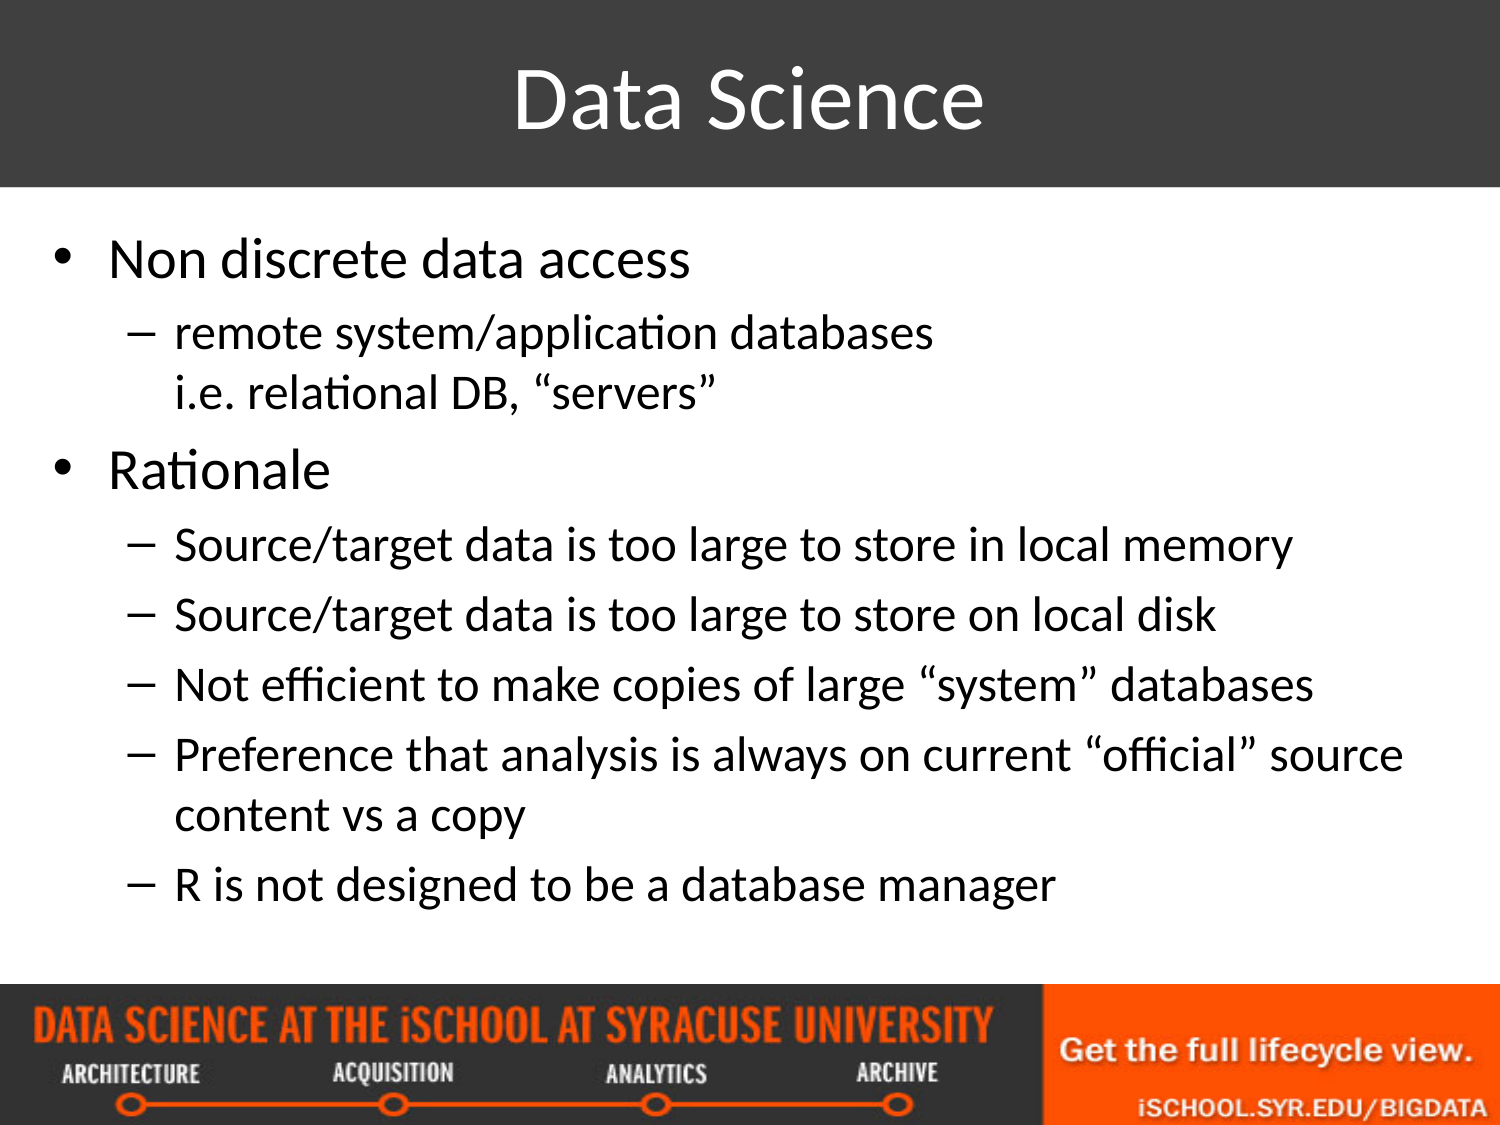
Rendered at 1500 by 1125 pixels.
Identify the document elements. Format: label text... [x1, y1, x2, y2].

title Data Science [0, 0, 1500, 188]
picture [0, 984, 1500, 1125]
list Non discrete data access remote system/application databases i.e. relational DB, “servers” Rationale Source/target data is too large to store in local memory Source/target data is too large to store on local disk Not efficient to make copies of large “system” databases Preference that analysis is always on current “official” source content vs a copy R is not designed to be a database manager [37, 212, 1425, 955]
